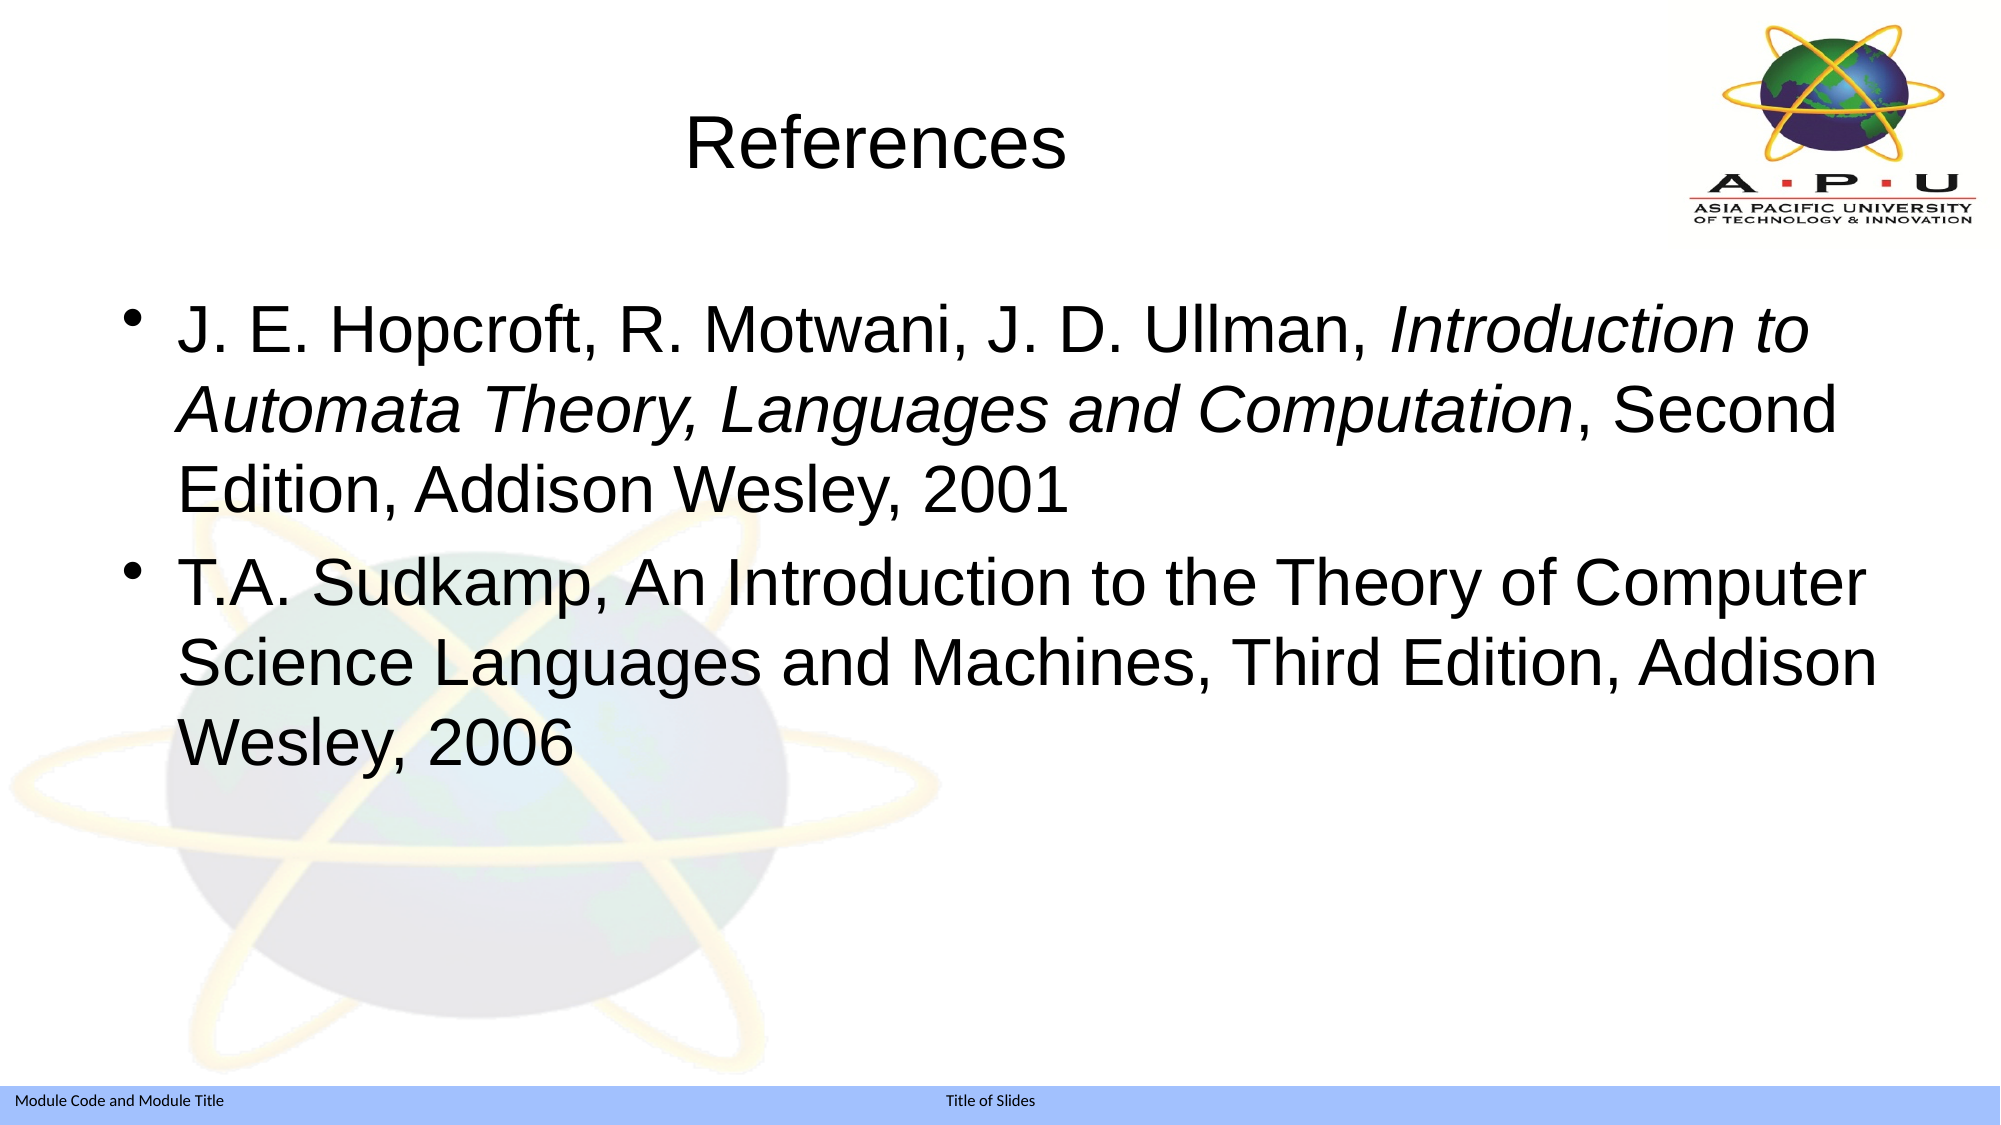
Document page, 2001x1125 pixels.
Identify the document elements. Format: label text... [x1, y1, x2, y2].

list J. E. Hopcroft, R. Motwani, J. D. Ullman, Introduction to Automata Theory, Languages and Computation, Second Edition, Addison Wesley, 2001 T.A. Sudkamp, An Introduction to the Theory of Computer Science Languages and Machines, Third Edition, Addison Wesley, 2006 [106, 278, 1907, 1021]
title References [106, 45, 1647, 233]
picture [1668, 0, 2000, 249]
